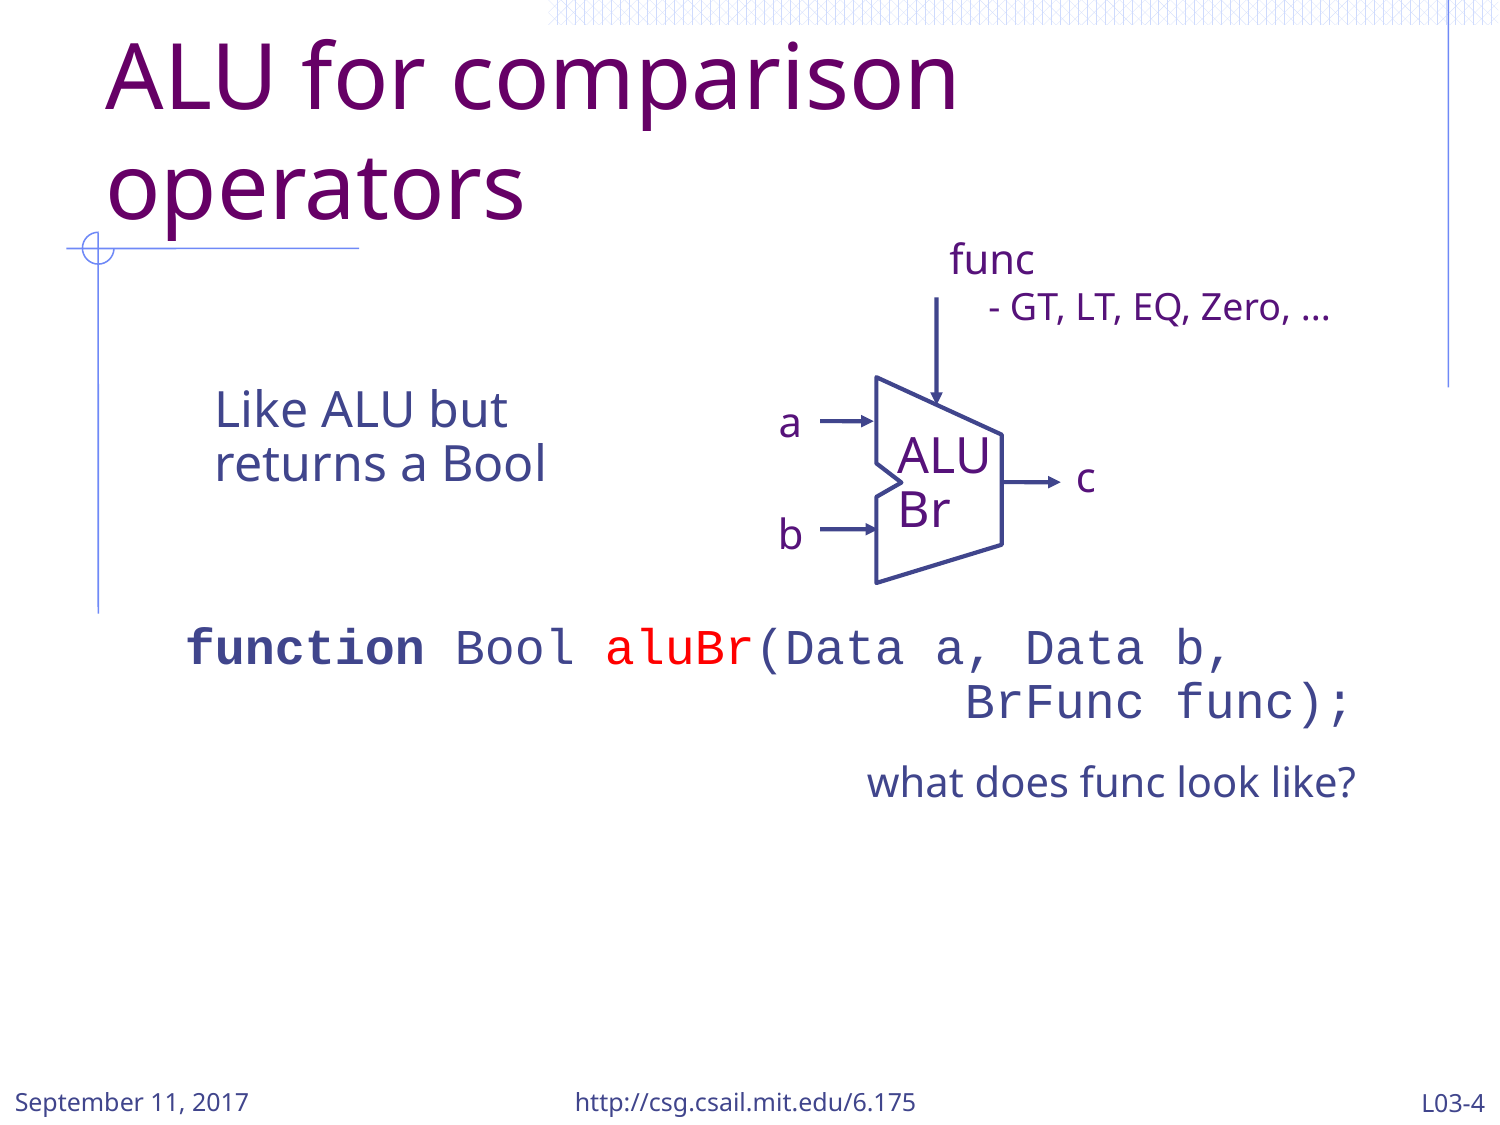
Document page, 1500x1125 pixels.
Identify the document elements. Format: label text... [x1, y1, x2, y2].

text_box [765, 226, 1381, 584]
text_box what does func look like? [852, 754, 1375, 815]
text_box Like ALU but returns a Bool [199, 377, 617, 500]
slide_number L03-4 [1337, 1082, 1500, 1125]
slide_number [0, 1081, 300, 1125]
footer http://csg.csail.mit.edu/6.175 [508, 1081, 984, 1125]
text_box function Bool aluBr(Data a, Data b, BrFunc func); [169, 614, 1412, 737]
title ALU for comparison operators [90, 57, 1366, 246]
